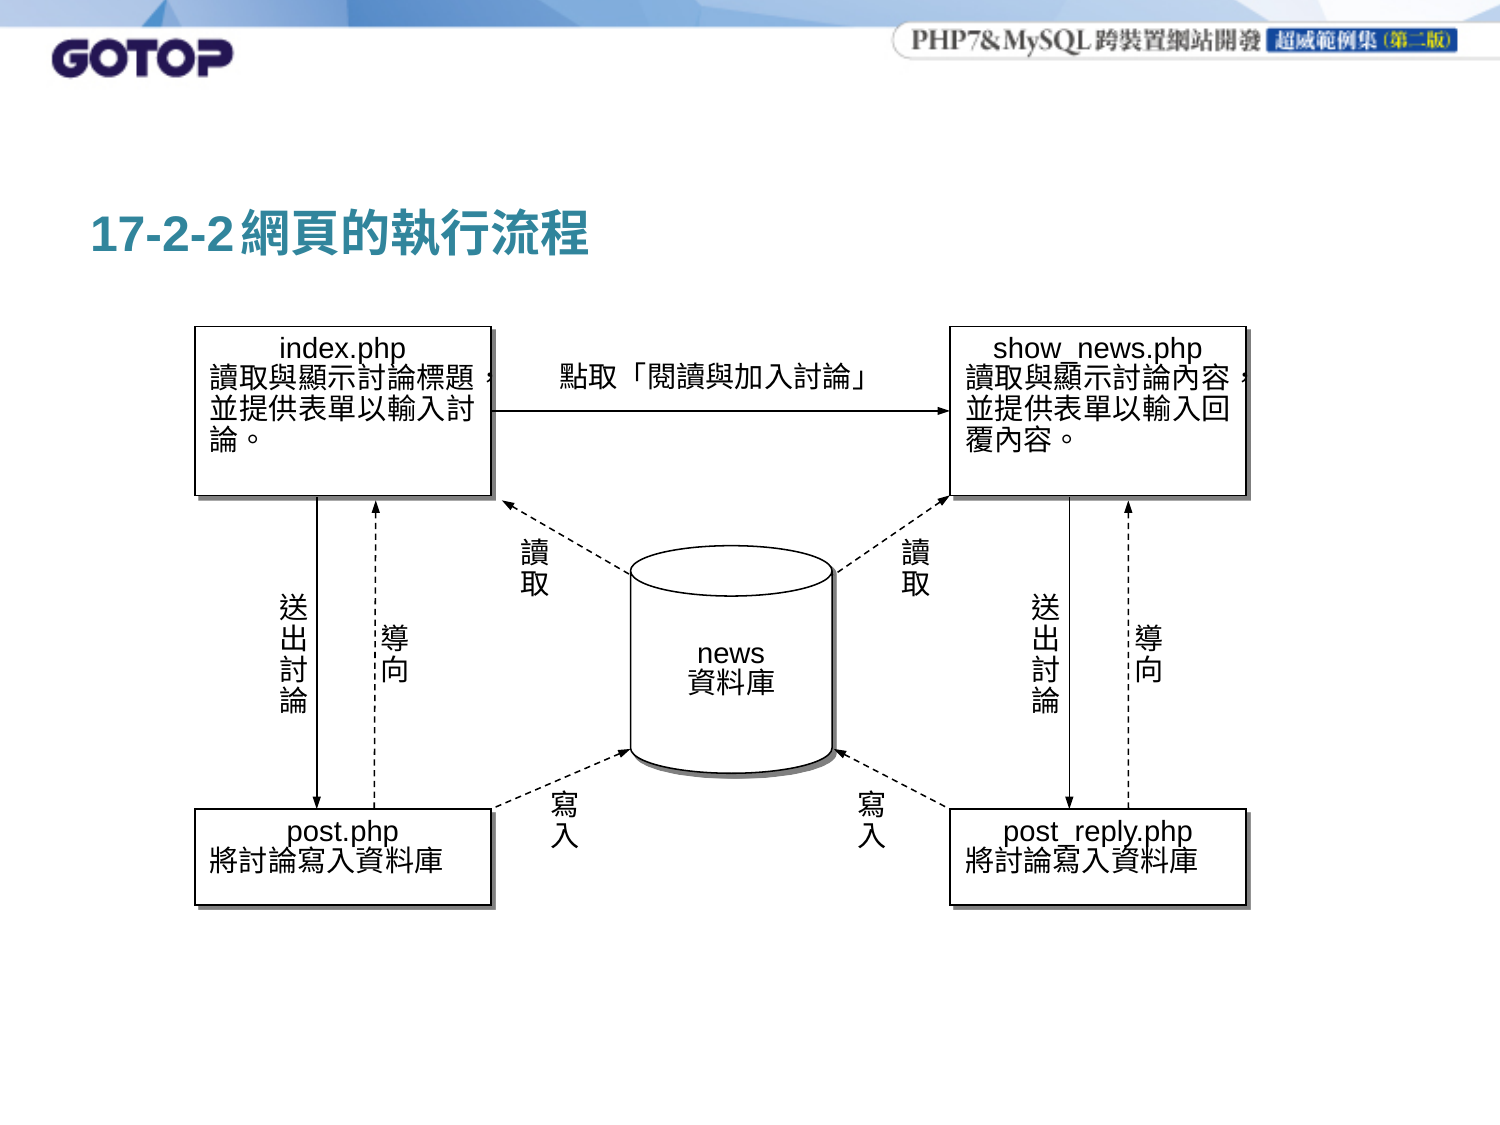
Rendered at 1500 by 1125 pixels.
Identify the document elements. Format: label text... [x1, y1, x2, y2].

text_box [194, 326, 1247, 906]
title 17-2-2 網頁的執行流程 [74, 171, 1426, 293]
picture [0, 0, 1500, 1125]
